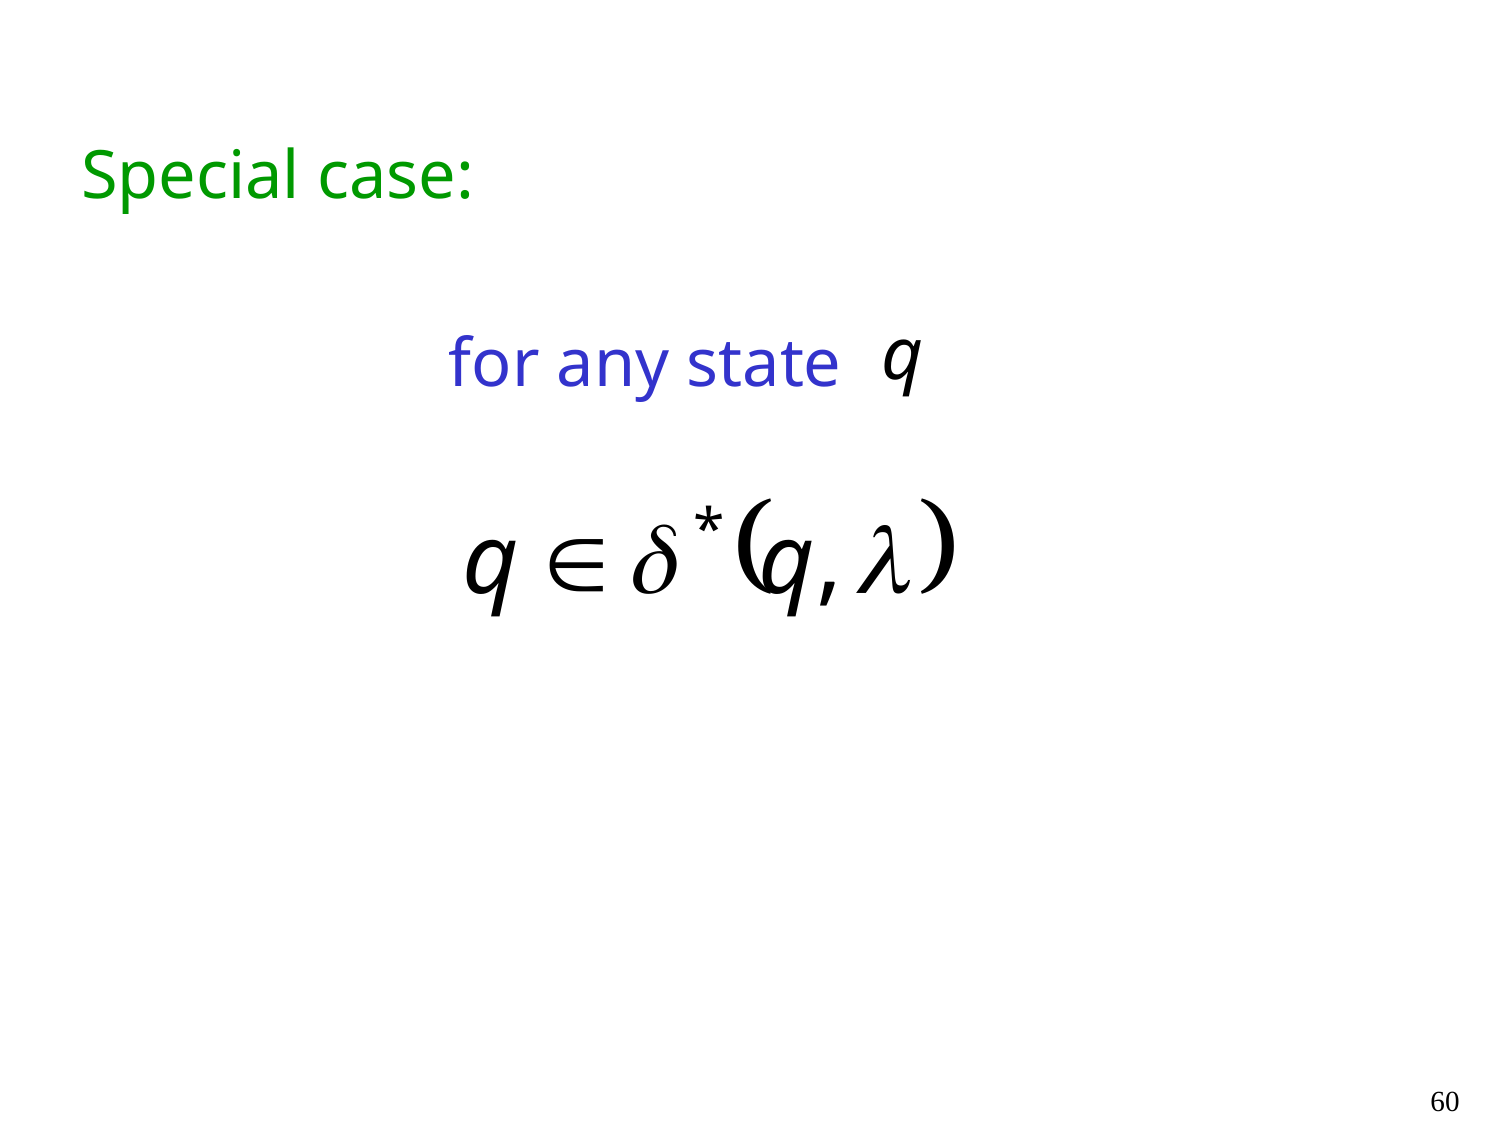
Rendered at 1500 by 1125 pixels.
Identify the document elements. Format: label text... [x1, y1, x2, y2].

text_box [874, 324, 942, 416]
slide_number 60 [1162, 1074, 1475, 1125]
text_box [453, 487, 959, 643]
text_box Special case: [66, 124, 491, 220]
text_box for any state [433, 312, 858, 408]
